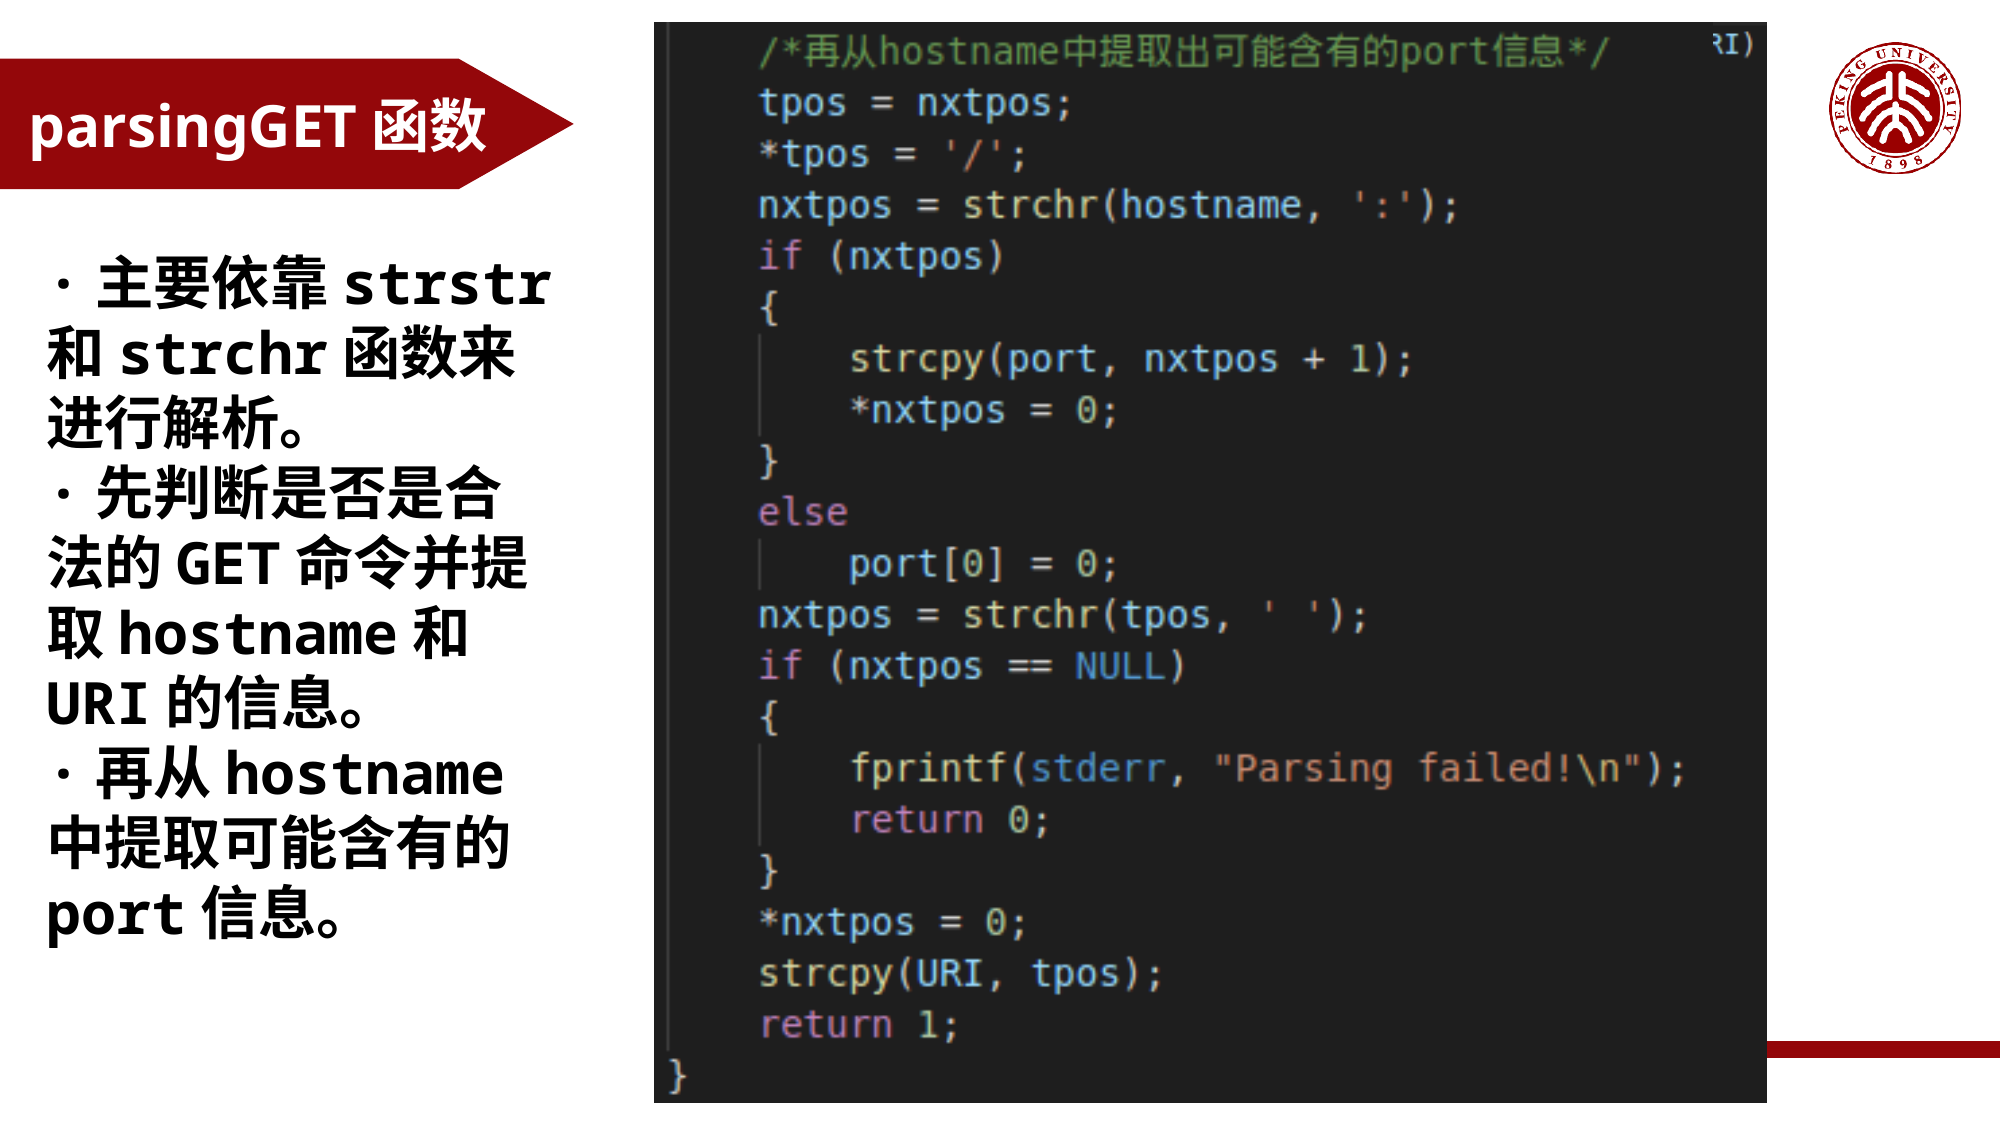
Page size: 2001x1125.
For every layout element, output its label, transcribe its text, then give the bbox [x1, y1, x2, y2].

picture [654, 22, 2000, 1103]
text_box ·主要依靠strstr和strchr函数来进行解析。 ·先判断是否是合法的GET命令并提取hostname和URI的信息。 ·再从hostname中提取可能含有的port信息。 [31, 238, 574, 954]
picture [1829, 42, 1961, 174]
text_box parsingGET函数 [0, 57, 576, 191]
